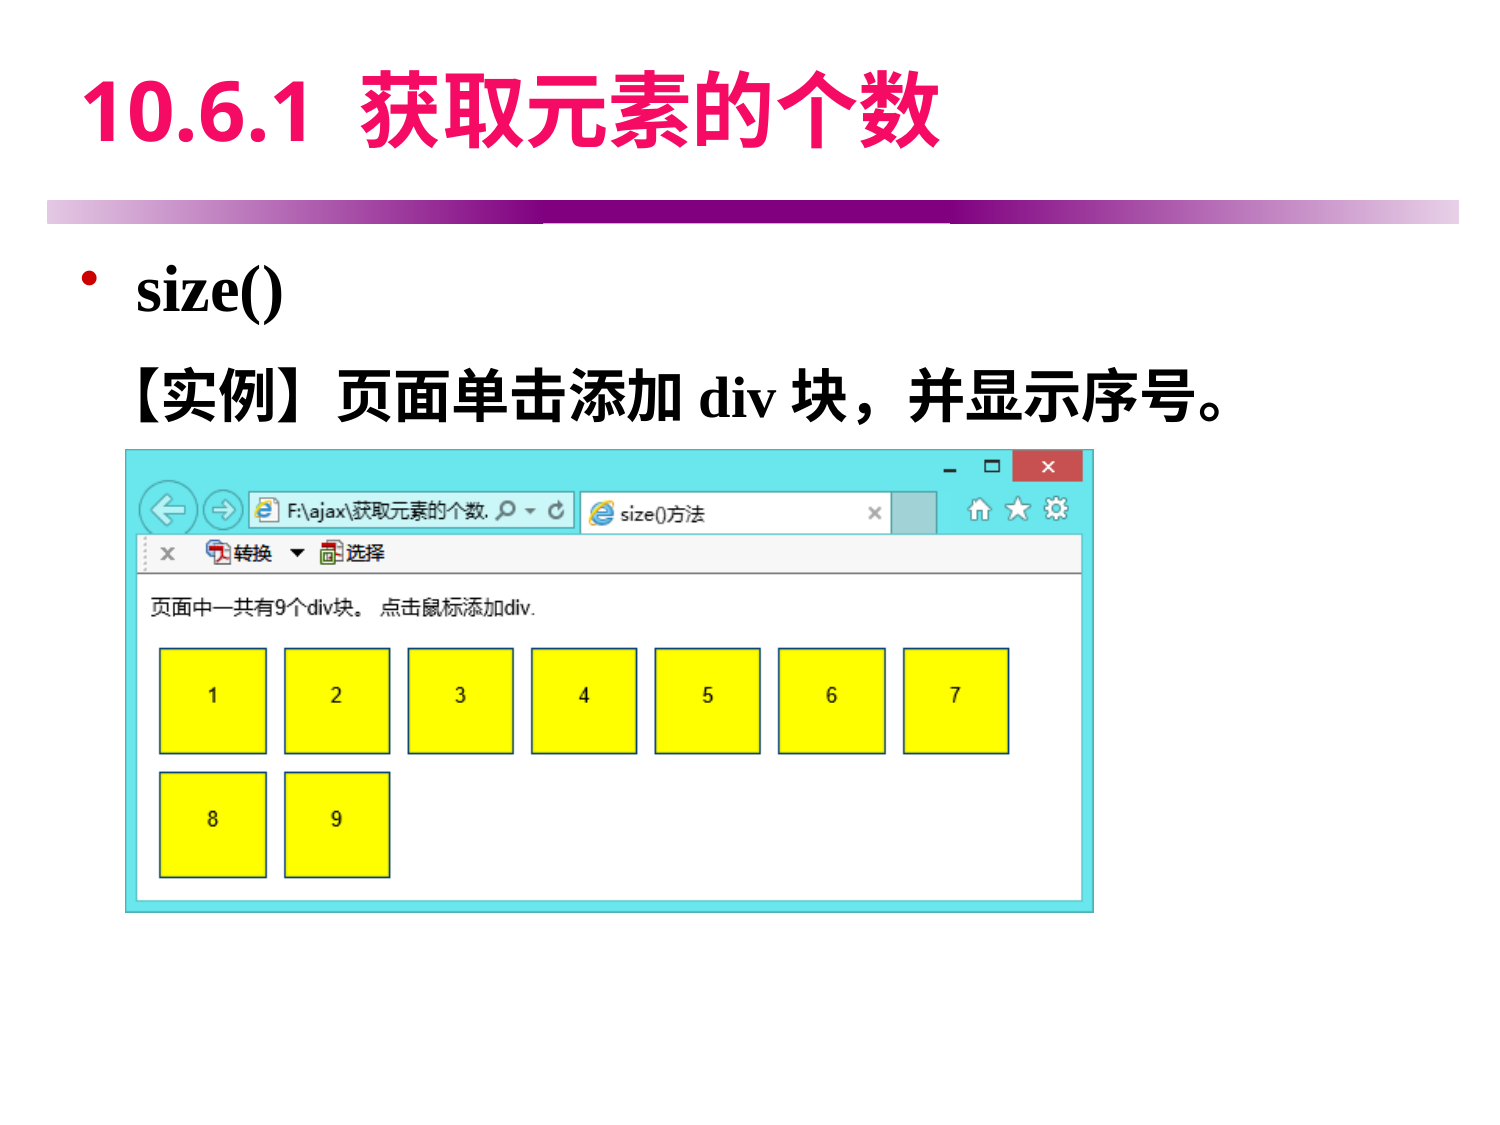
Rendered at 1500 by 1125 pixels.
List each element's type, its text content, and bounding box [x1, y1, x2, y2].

title 10.6.1 获取元素的个数 [64, 24, 1424, 193]
picture [124, 449, 1094, 913]
text_box 【实例】页面单击添加div块，并显示序号。 [87, 337, 1425, 437]
text_box size() [64, 237, 1447, 338]
